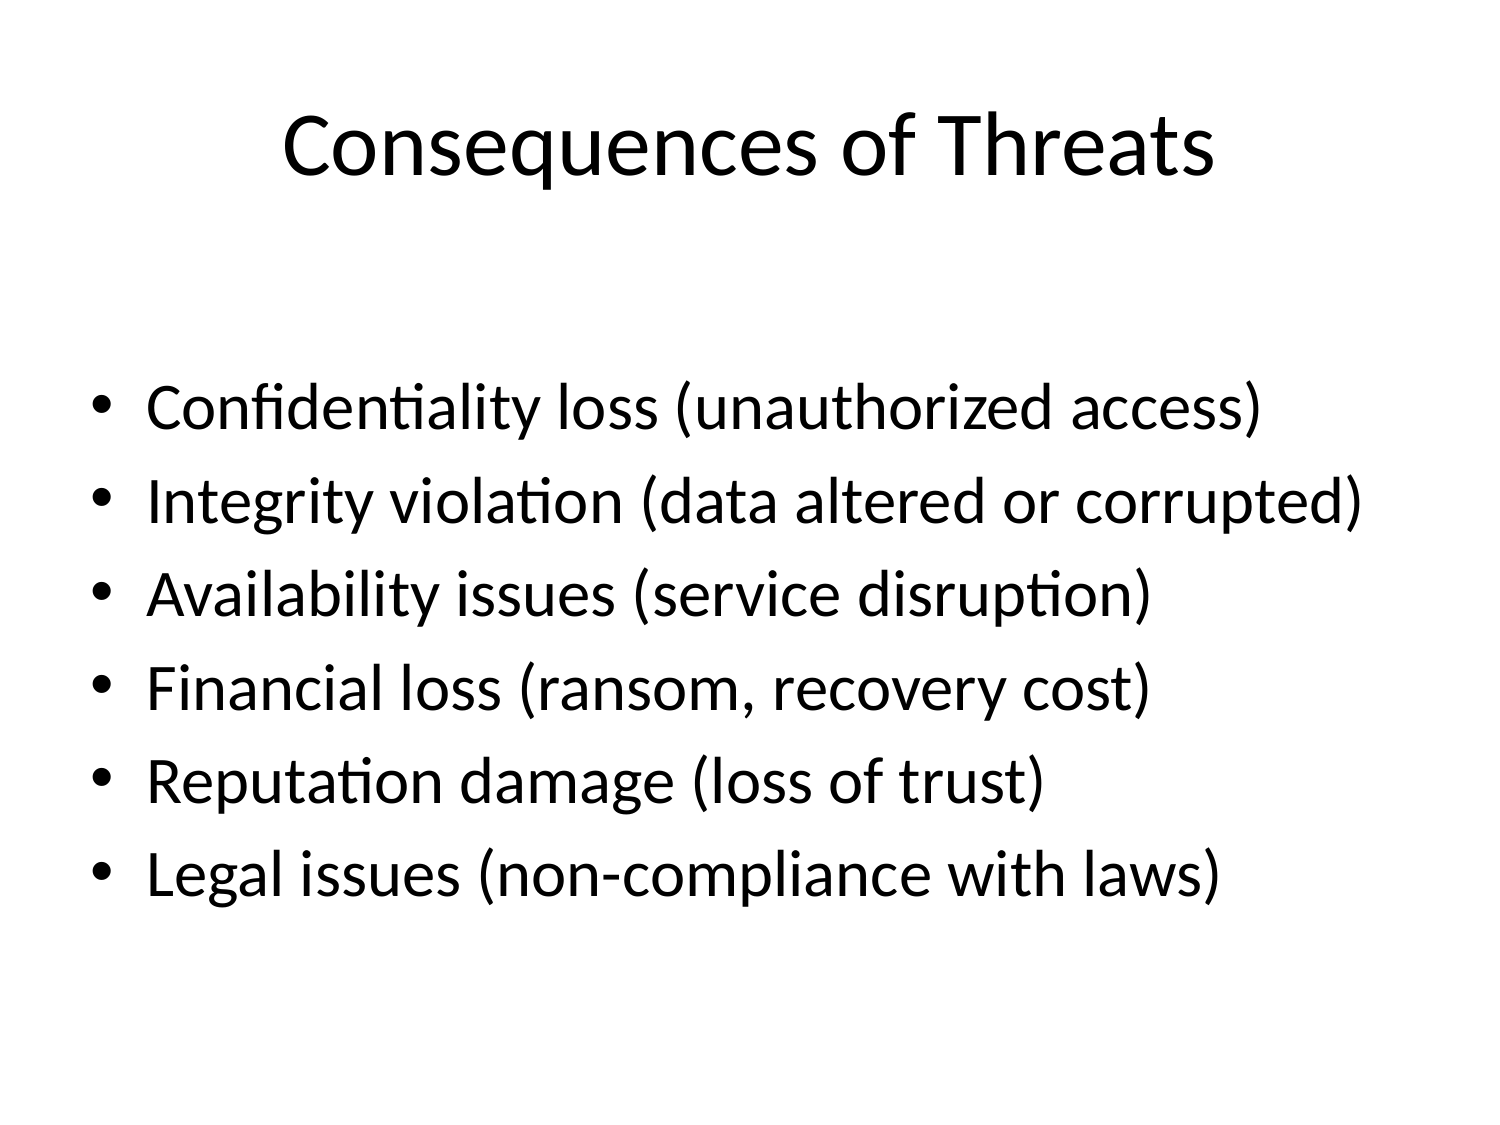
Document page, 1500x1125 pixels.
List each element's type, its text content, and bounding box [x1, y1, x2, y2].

title Consequences of Threats [75, 45, 1425, 233]
list Confidentiality loss (unauthorized access) Integrity violation (data altered or corrupted) Availability issues (service disruption) Financial loss (ransom, recovery cost) Reputation damage (loss of trust) Legal issues (non-compliance with laws) [75, 262, 1425, 1005]
